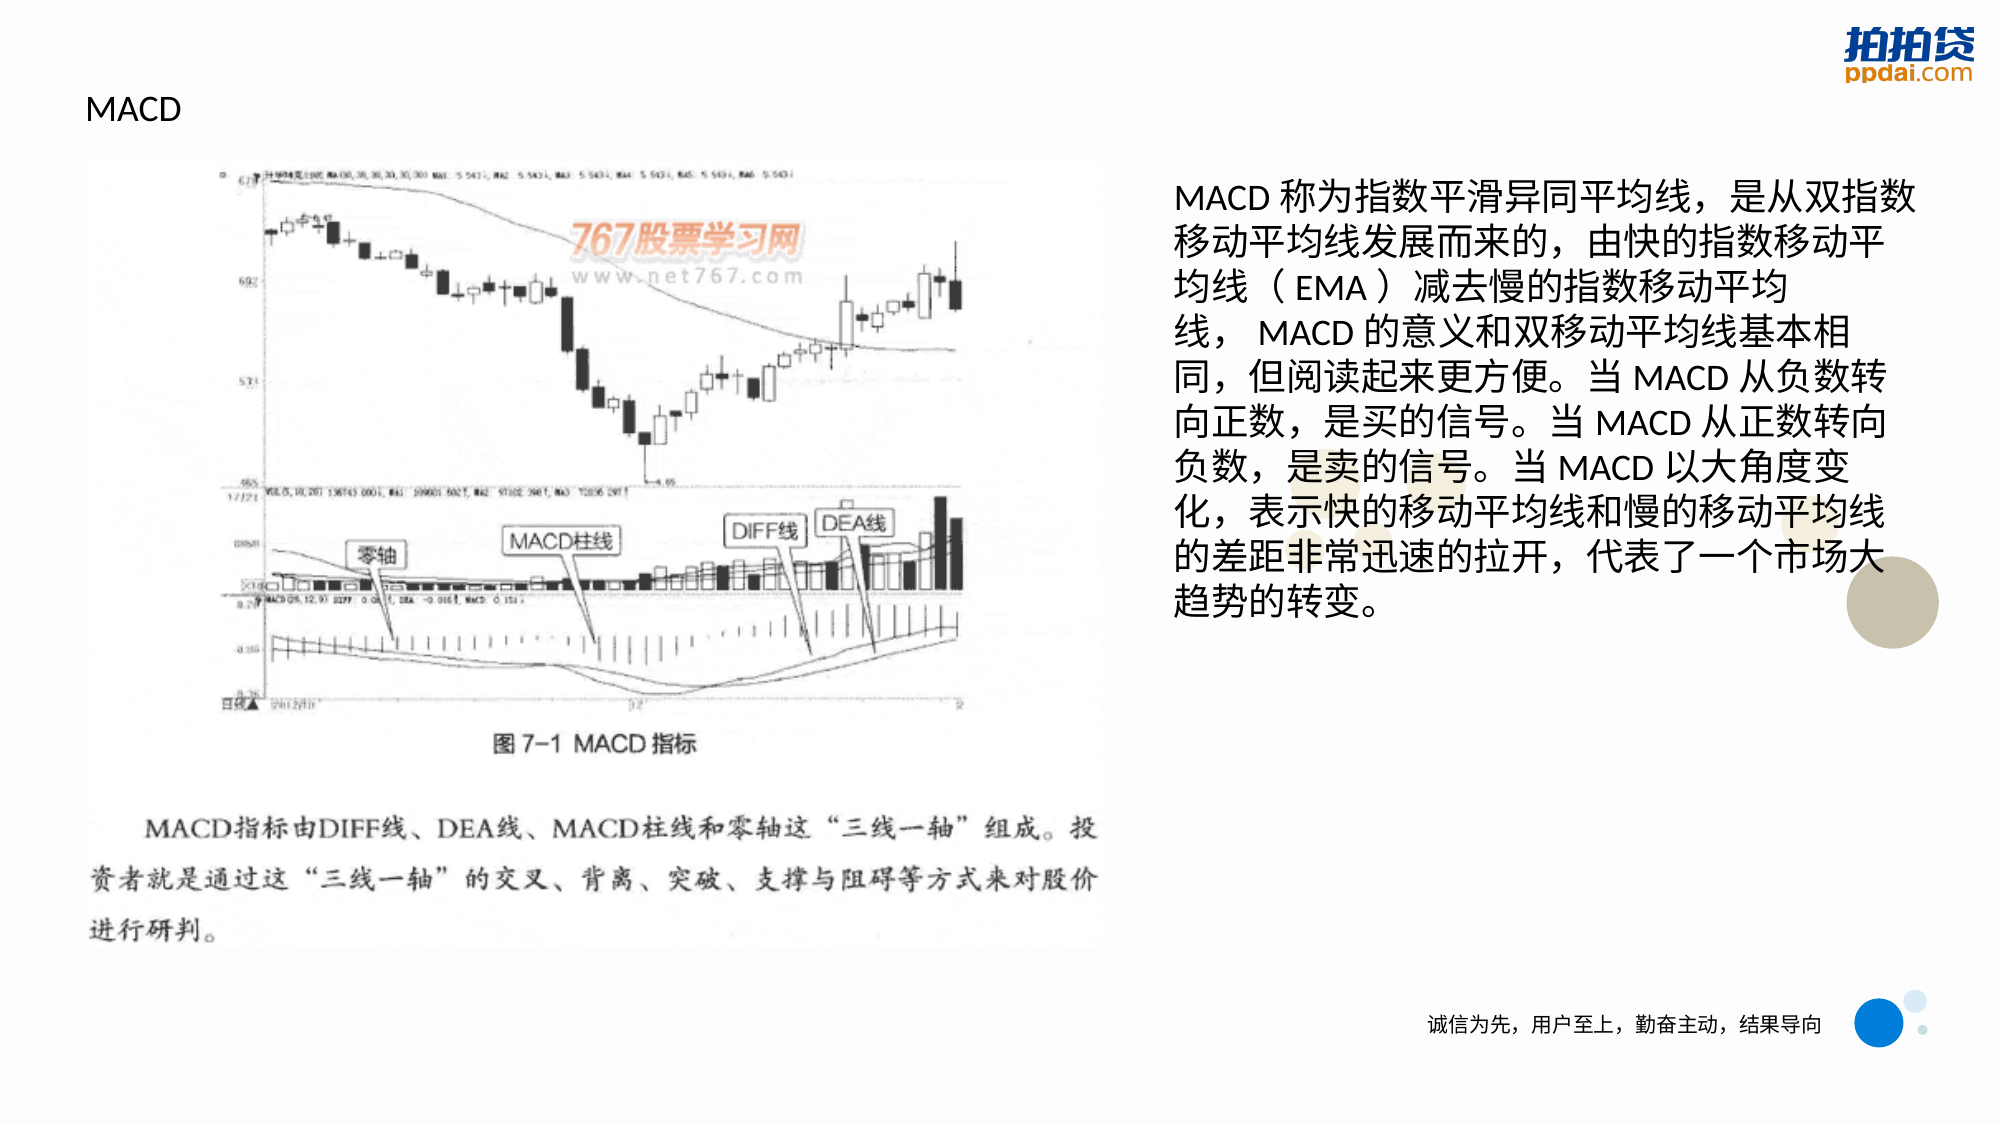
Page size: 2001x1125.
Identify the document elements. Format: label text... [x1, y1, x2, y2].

text_box MACD [70, 76, 1064, 136]
text_box [1933, 578, 1940, 627]
picture [86, 161, 1102, 949]
text_box MACD称为指数平滑异同平均线，是从双指数移动平均线发展而来的，由快的指数移动平均线（EMA）减去慢的指数移动平均线，MACD的意义和双移动平均线基本相同，但阅读起来更方便。当MACD从负数转向正数，是买的信号。当MACD从正数转向负数，是卖的信号。当MACD以大角度变化，表示快的移动平均线和慢的移动平均线的差距非常迅速的拉开，代表了一个市场大趋势的转变。 [1158, 165, 1933, 631]
text_box [1855, 631, 1931, 650]
